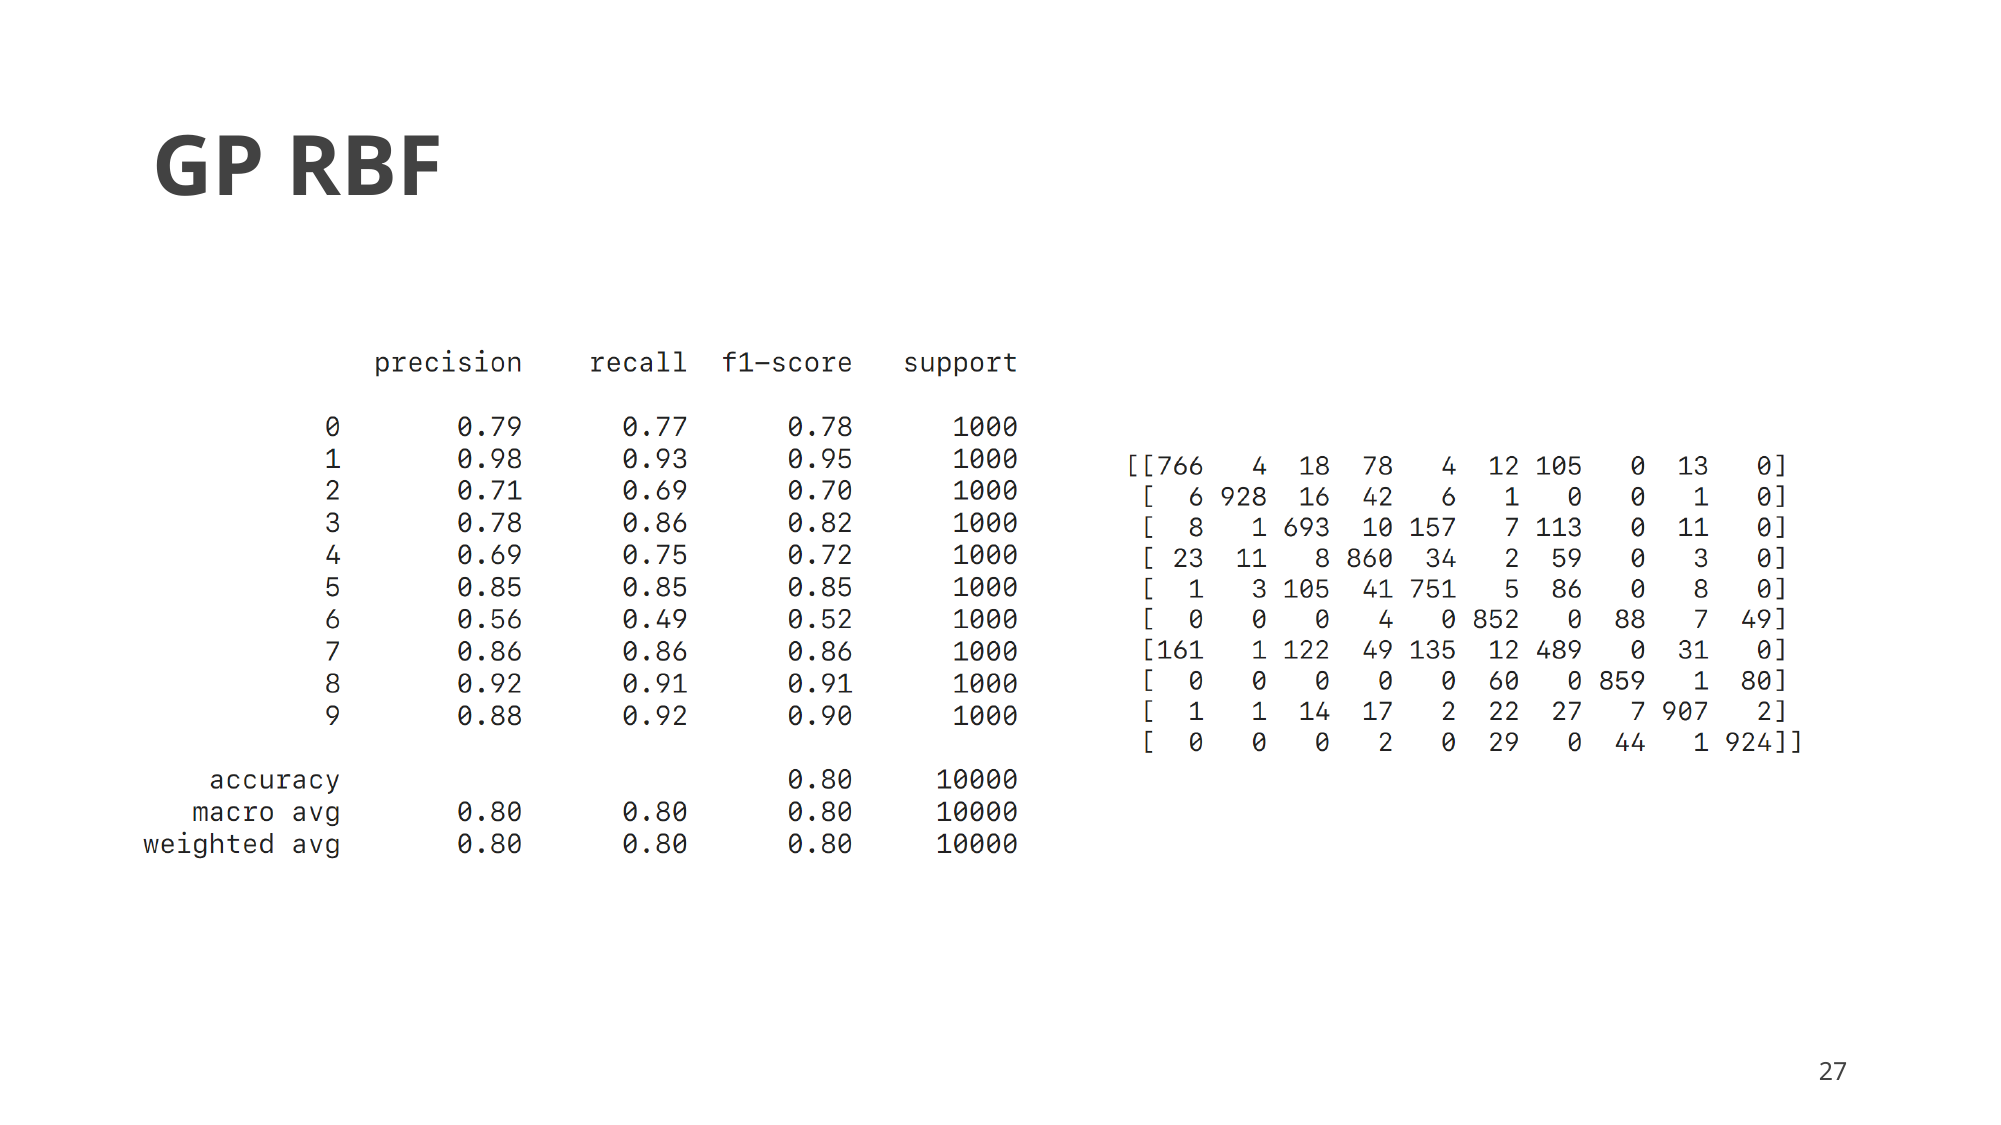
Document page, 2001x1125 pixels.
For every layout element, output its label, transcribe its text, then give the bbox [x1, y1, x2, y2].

picture [1116, 441, 1816, 767]
title GP RBF [137, 59, 1863, 278]
slide_number ‹#› [1412, 1042, 1863, 1103]
picture [137, 346, 1033, 862]
